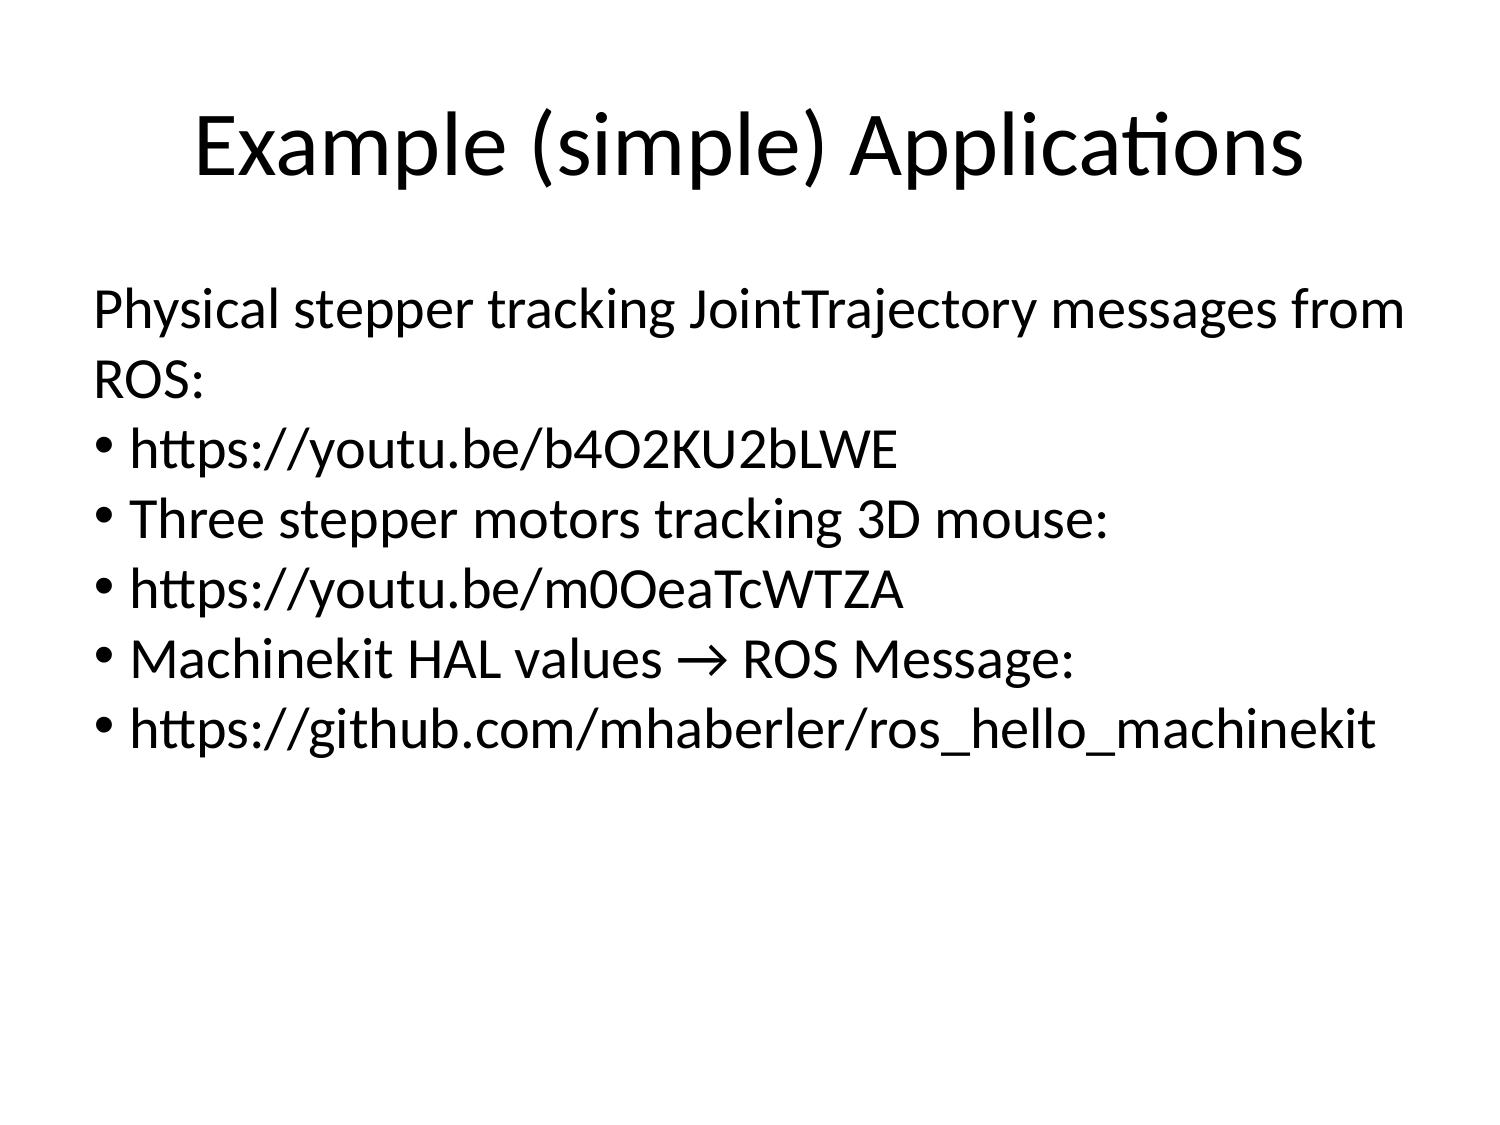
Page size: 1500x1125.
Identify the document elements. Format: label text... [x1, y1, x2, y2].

text_box Example (simple) Applications [75, 45, 1425, 233]
text_box Physical stepper tracking JointTrajectory messages from ROS: https://youtu.be/b4O2KU2bLWE Three stepper motors tracking 3D mouse: https://youtu.be/m0OeaTcWTZA Machinekit HAL values → ROS Message: https://github.com/mhaberler/ros_hello_machinekit [75, 262, 1425, 1005]
